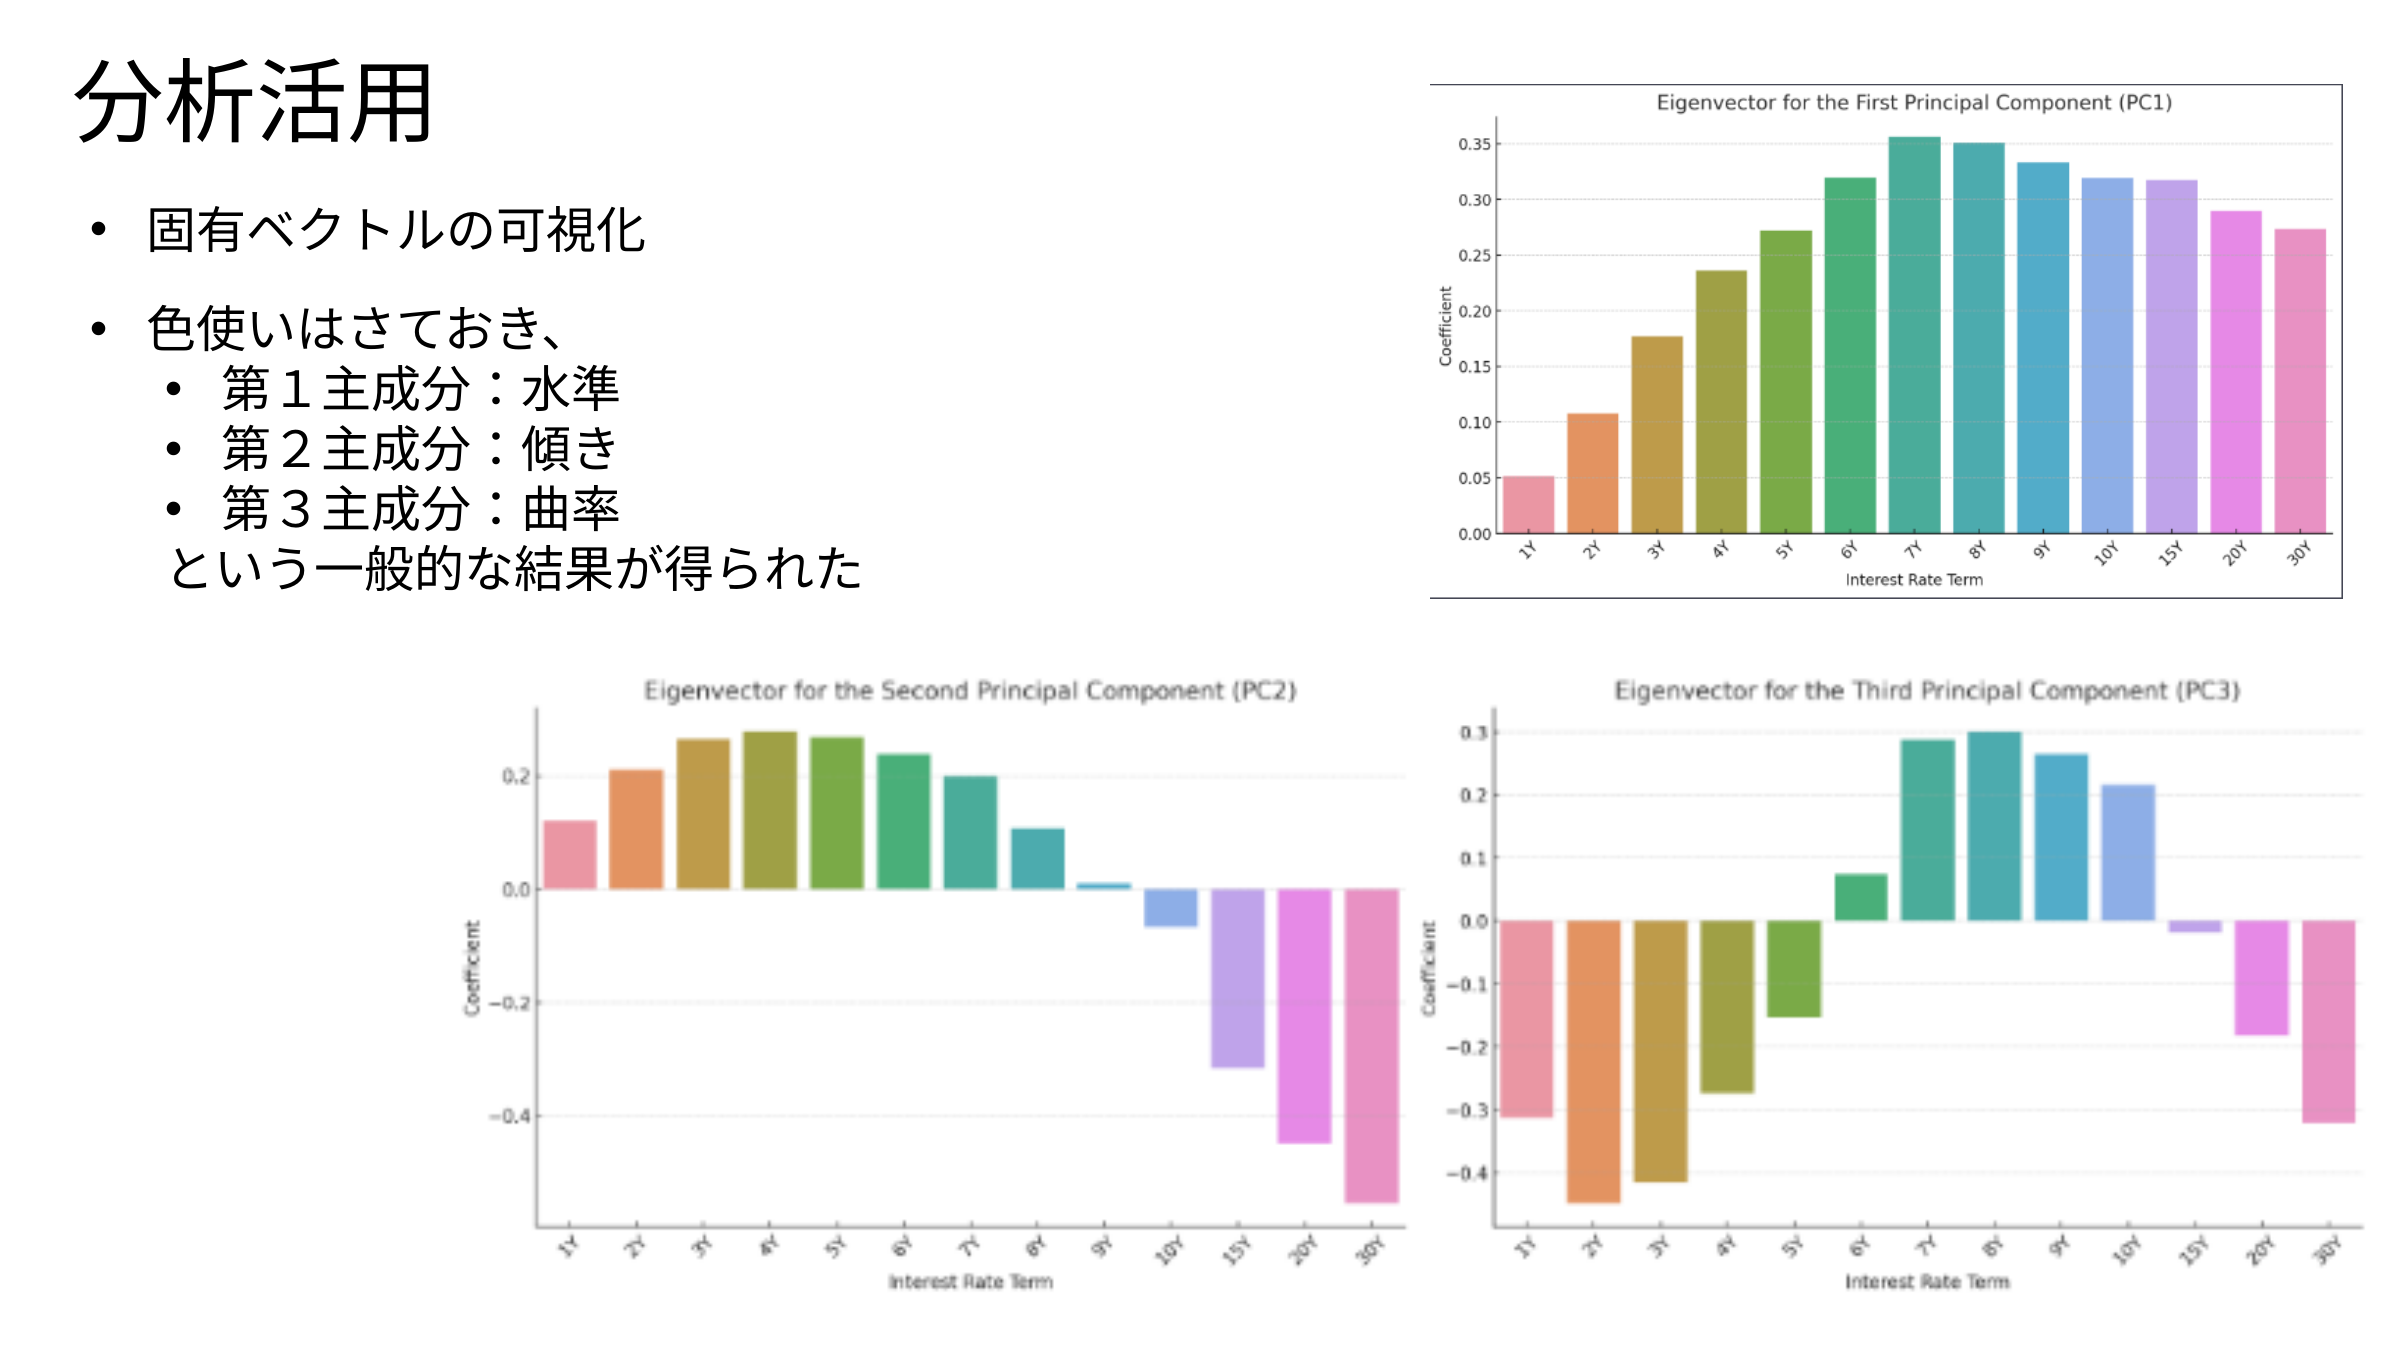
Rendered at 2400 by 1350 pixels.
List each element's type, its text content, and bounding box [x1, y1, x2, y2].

picture [1429, 84, 2343, 599]
text_box 色使いはさておき、 第１主成分：水準 第２主成分：傾き 第３主成分：曲率 という一般的な結果が得られた [75, 290, 1066, 606]
text_box 固有ベクトルの可視化 [75, 191, 1066, 266]
title 分析活用 [57, 29, 1408, 168]
picture [457, 674, 2369, 1296]
